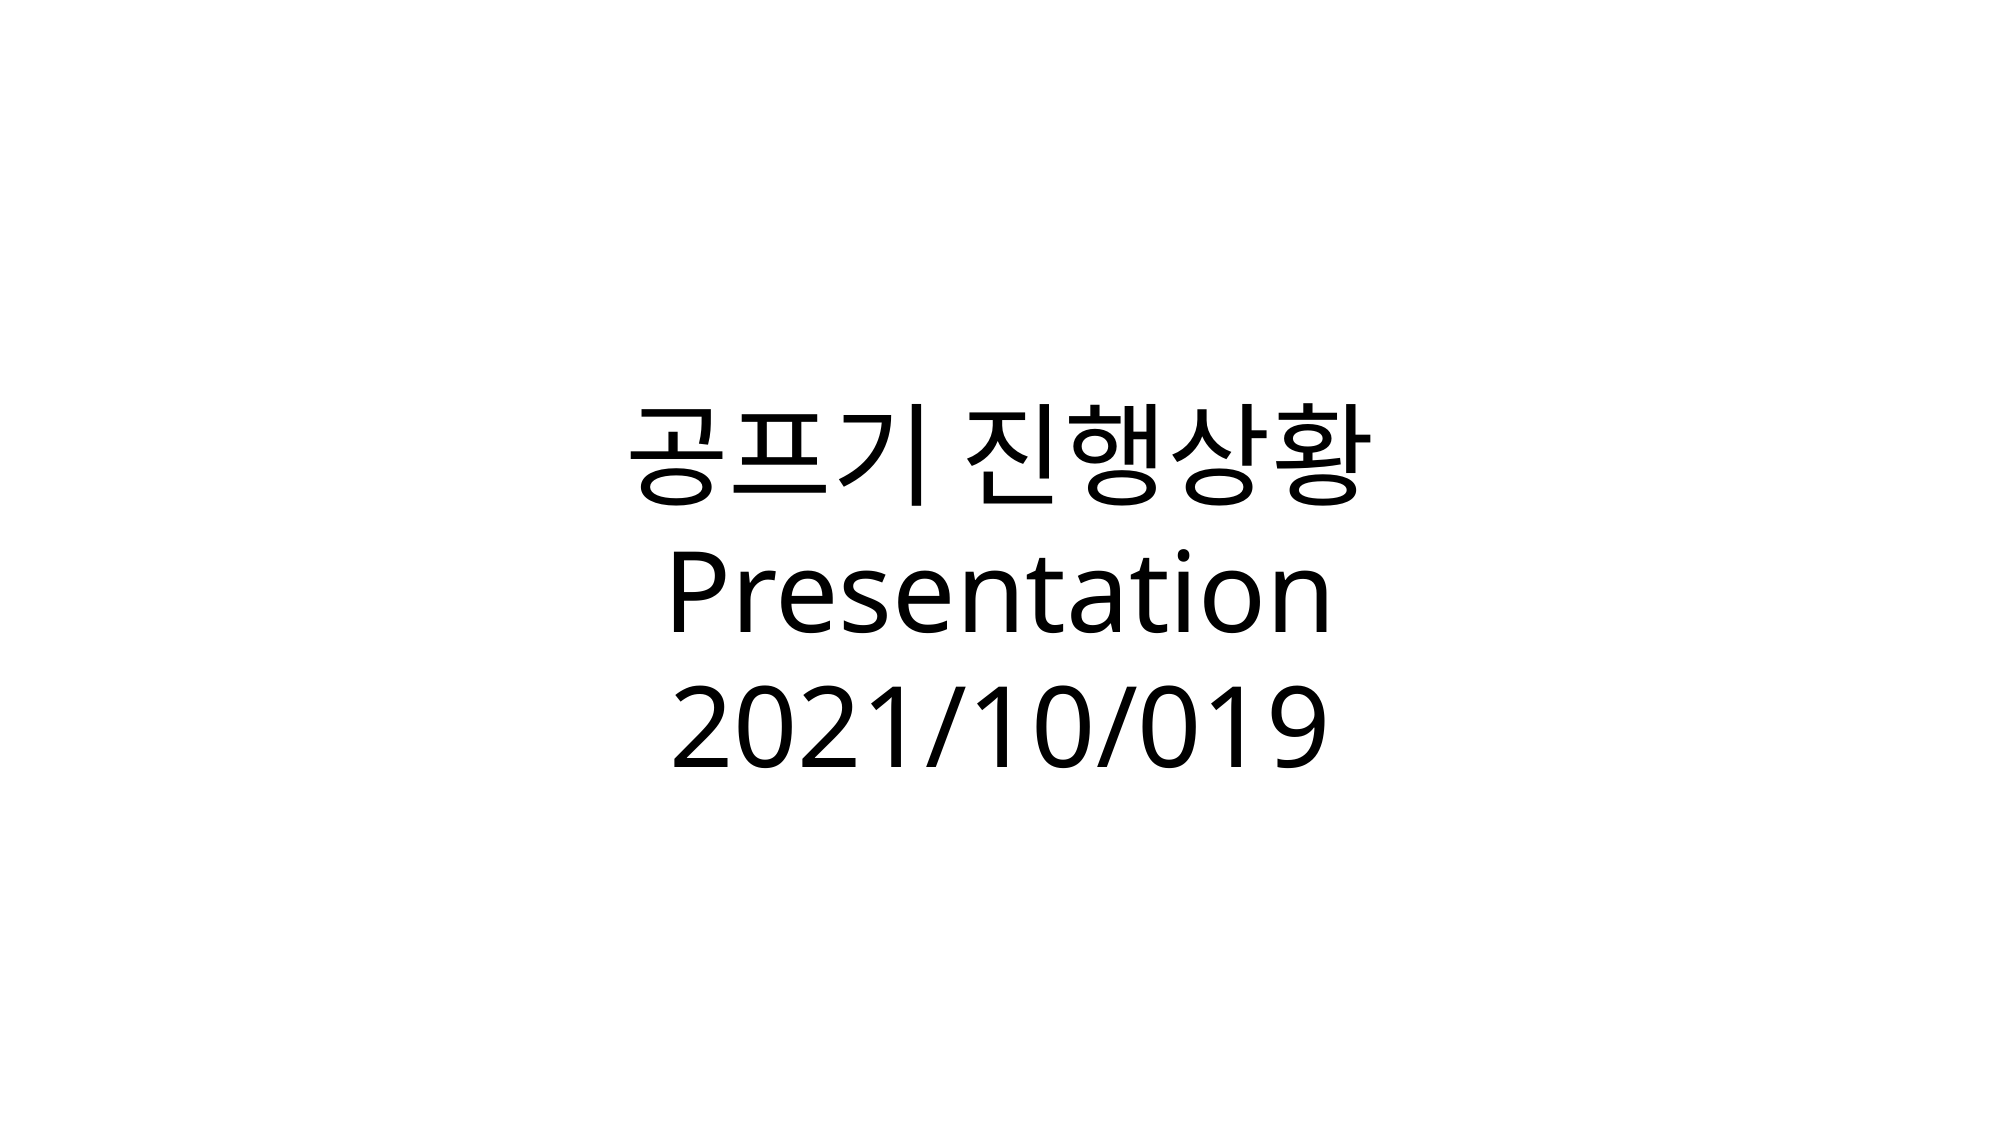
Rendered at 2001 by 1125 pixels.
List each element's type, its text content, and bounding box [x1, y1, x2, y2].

text_box 공프기 진행상황 Presentation 2021/10/019 [0, 377, 2000, 798]
